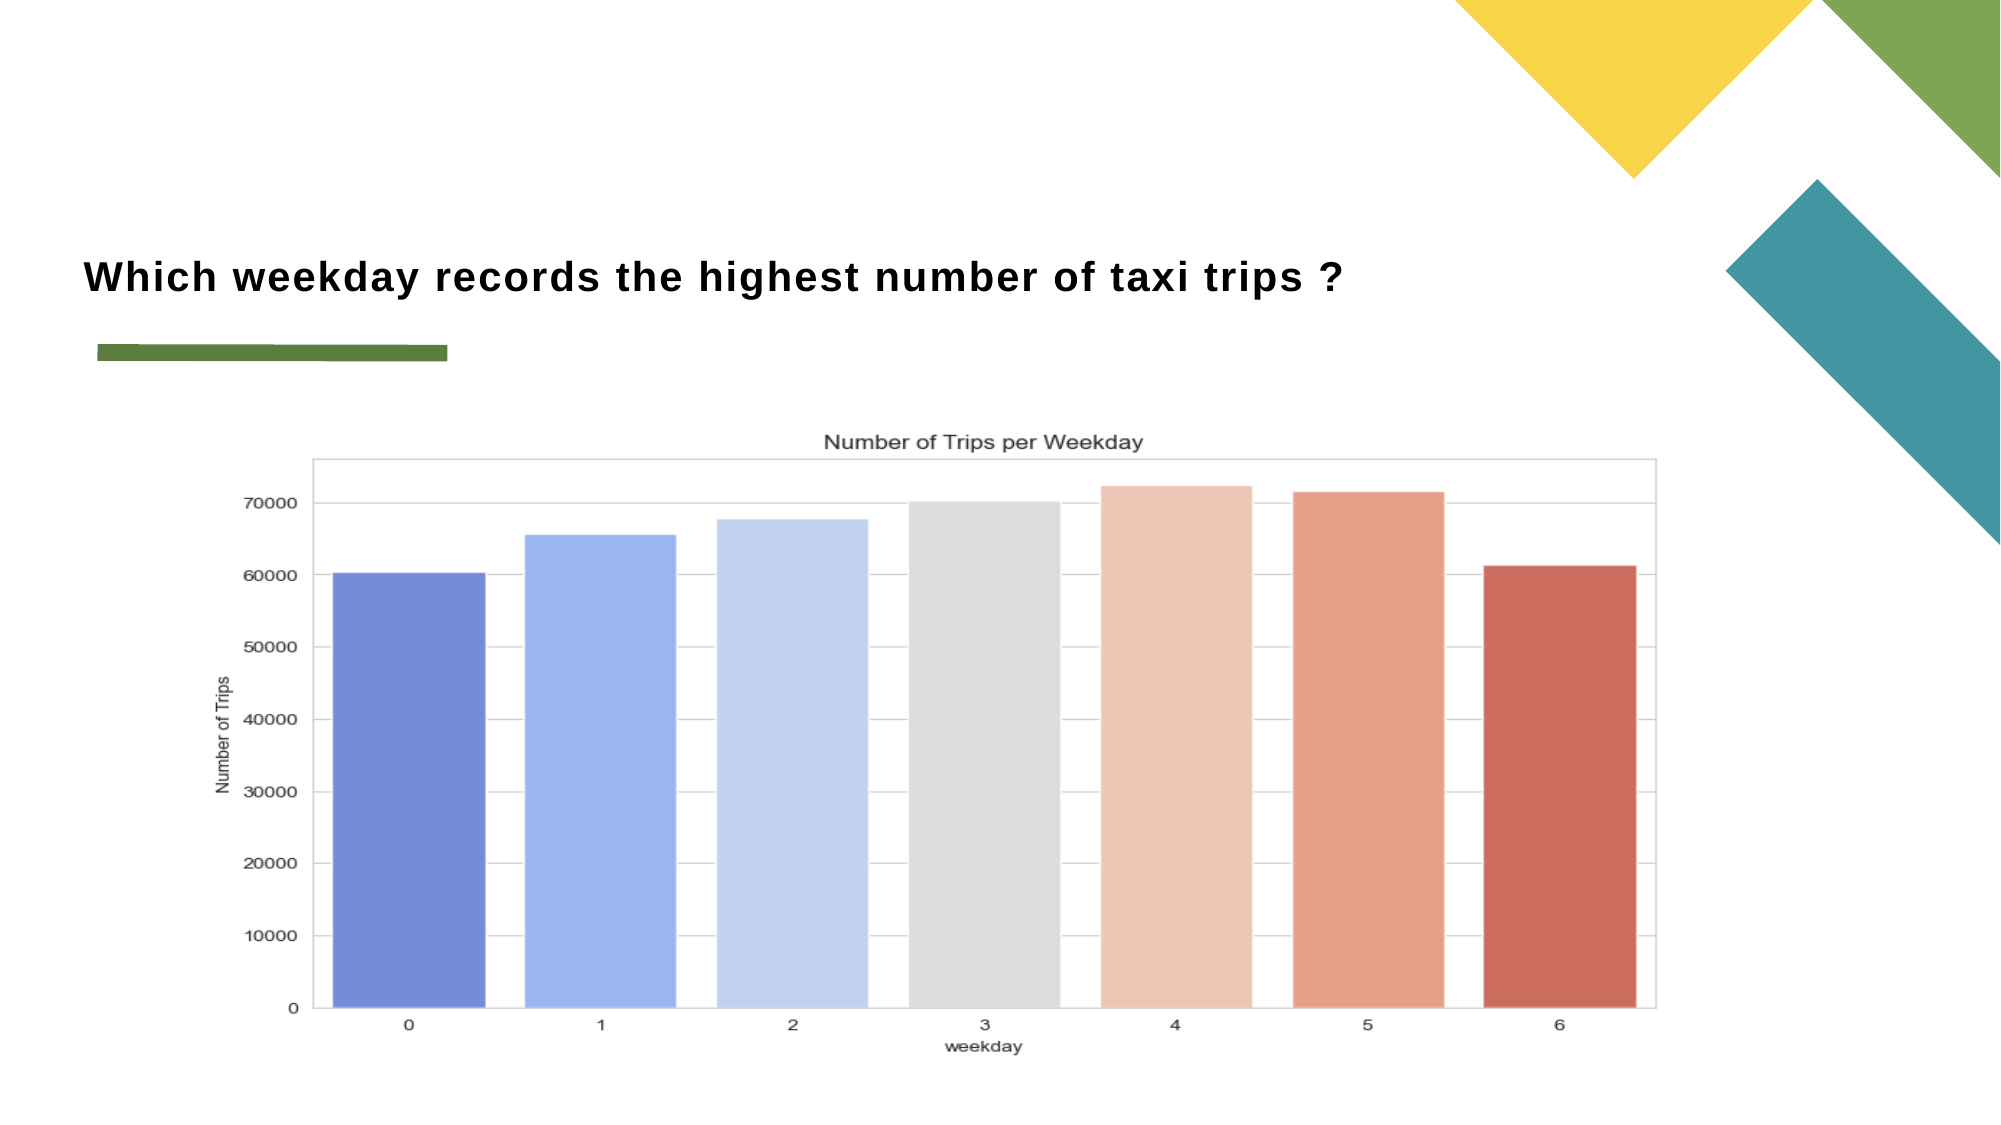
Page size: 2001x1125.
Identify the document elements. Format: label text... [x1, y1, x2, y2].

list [203, 423, 1670, 1066]
title Which weekday records the highest number of taxi trips ? [83, 163, 1884, 300]
